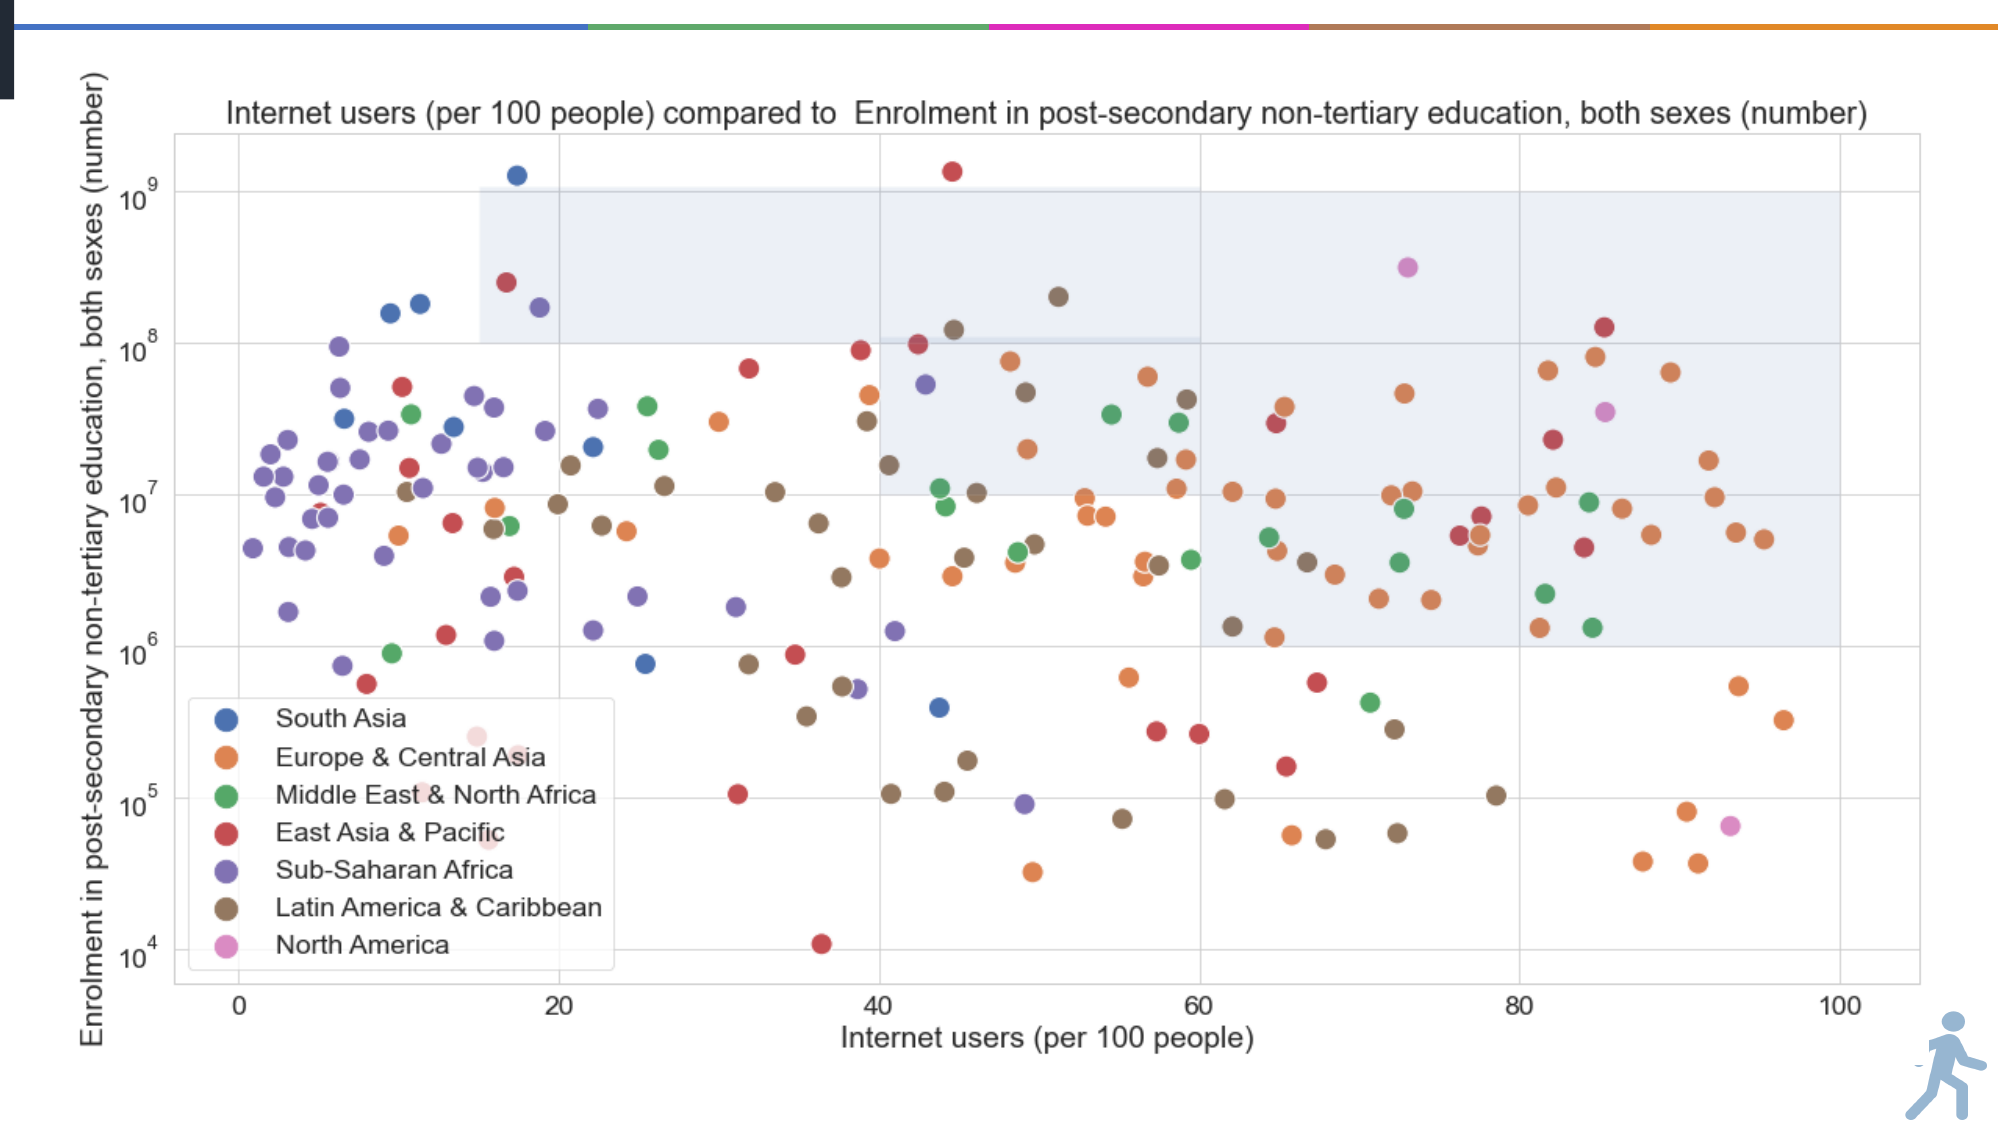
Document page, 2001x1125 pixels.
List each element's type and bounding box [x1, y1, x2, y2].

text_box [0, 0, 1998, 100]
picture [71, 60, 2000, 1125]
